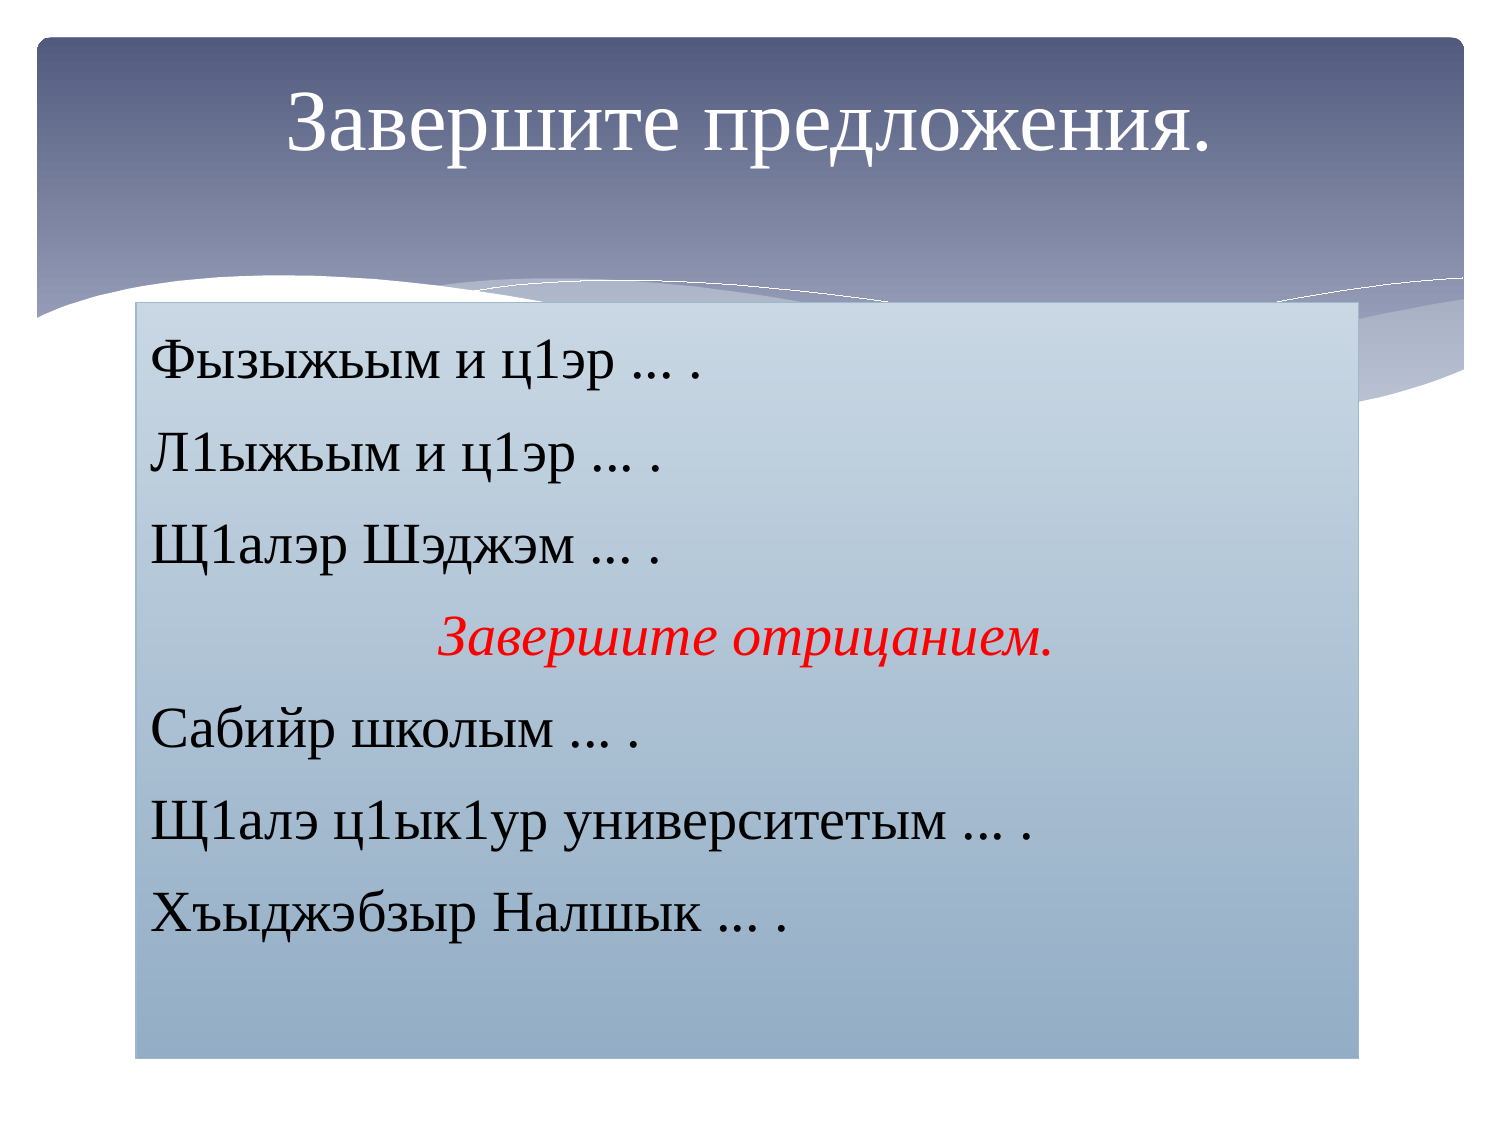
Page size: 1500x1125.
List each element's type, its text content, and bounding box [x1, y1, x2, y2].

title Завершите предложения. [75, 55, 1425, 261]
list Фызыжьым и ц1эр ... . Л1ыжьым и ц1эр ... . Щ1алэр Шэджэм ... . Завершите отрицанием. Сабийр школым ... . Щ1алэ ц1ык1ур университетым ... . Хъыджэбзыр Налшык ... . [135, 302, 1359, 1059]
